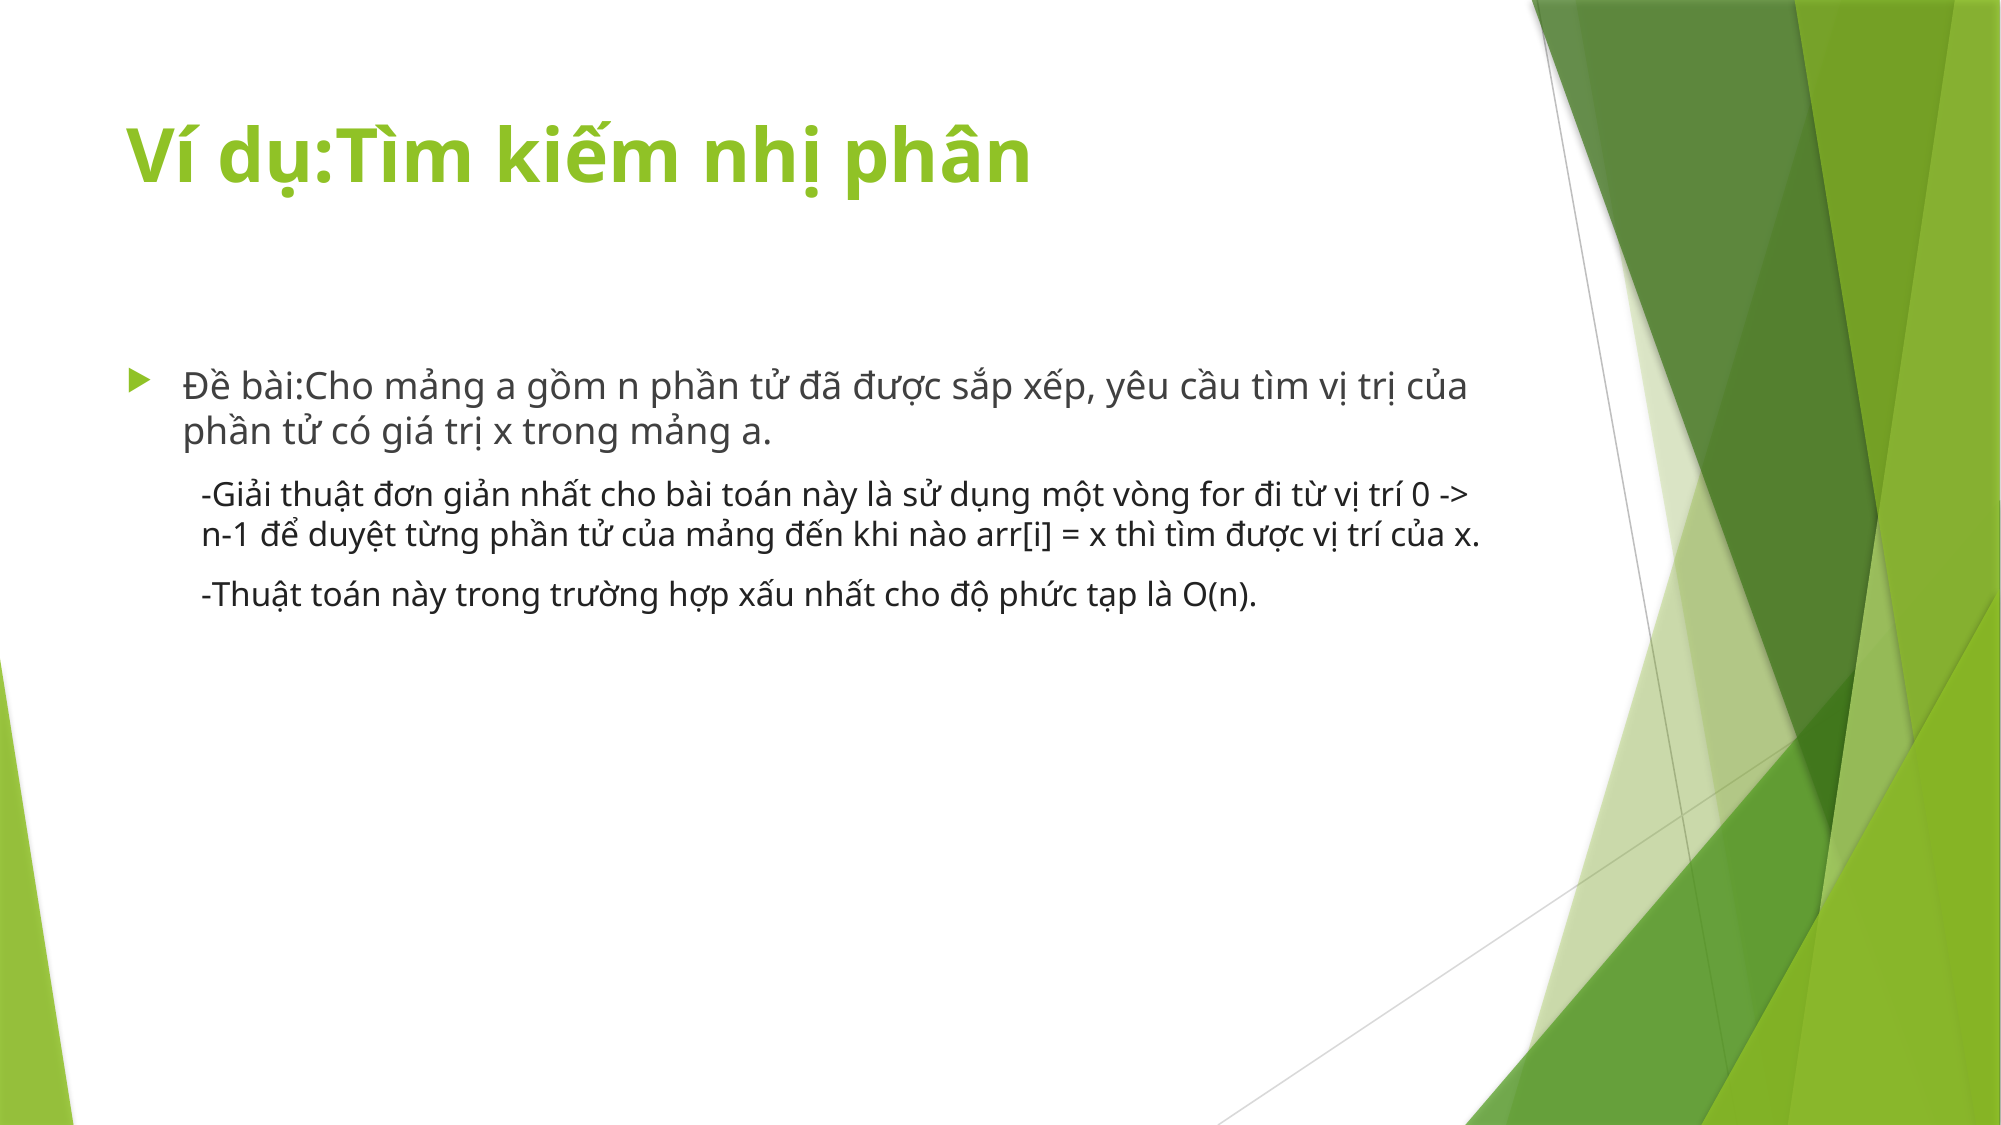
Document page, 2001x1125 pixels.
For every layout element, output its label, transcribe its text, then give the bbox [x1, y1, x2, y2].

title Ví dụ:Tìm kiếm nhị phân [111, 99, 1522, 317]
list Đề bài:Cho mảng a gồm n phần tử đã được sắp xếp, yêu cầu tìm vị trị của phần tử có giá trị x trong mảng a. -Giải thuật đơn giản nhất cho bài toán này là sử dụng một vòng for đi từ vị trí 0 -> n-1 để duyệt từng phần tử của mảng đến khi nào arr[i] = x thì tìm được vị trí của x. -Thuật toán này trong trường hợp xấu nhất cho độ phức tạp là O(n). [111, 354, 1522, 992]
